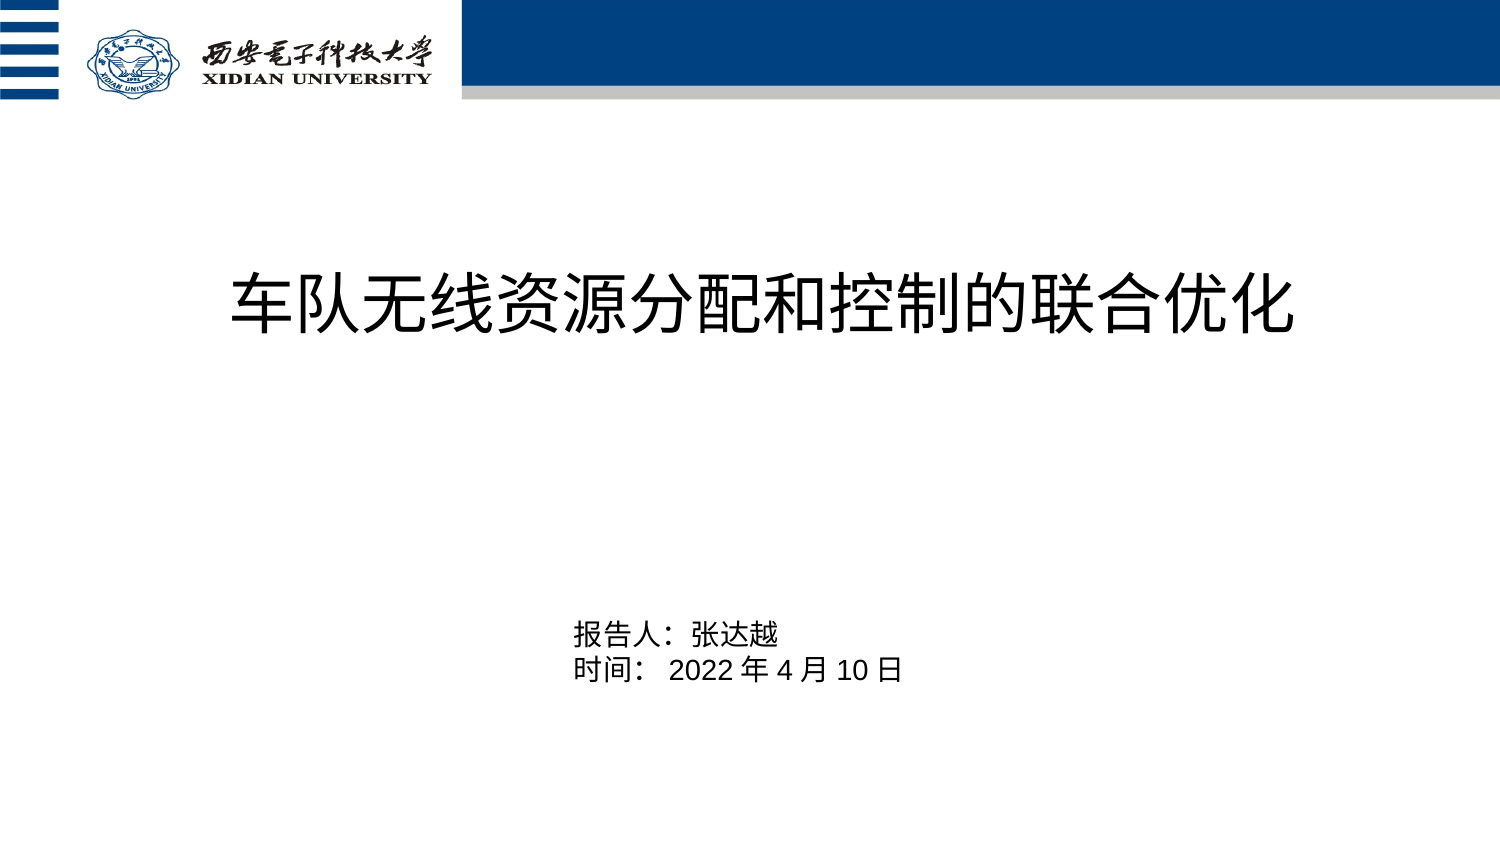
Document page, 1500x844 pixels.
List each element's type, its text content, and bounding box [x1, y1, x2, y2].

text_box 车队无线资源分配和控制的联合优化 [182, 254, 1343, 350]
picture [0, 0, 1500, 844]
text_box 报告人：张达越 时间：2022年4月10日 [559, 608, 966, 694]
